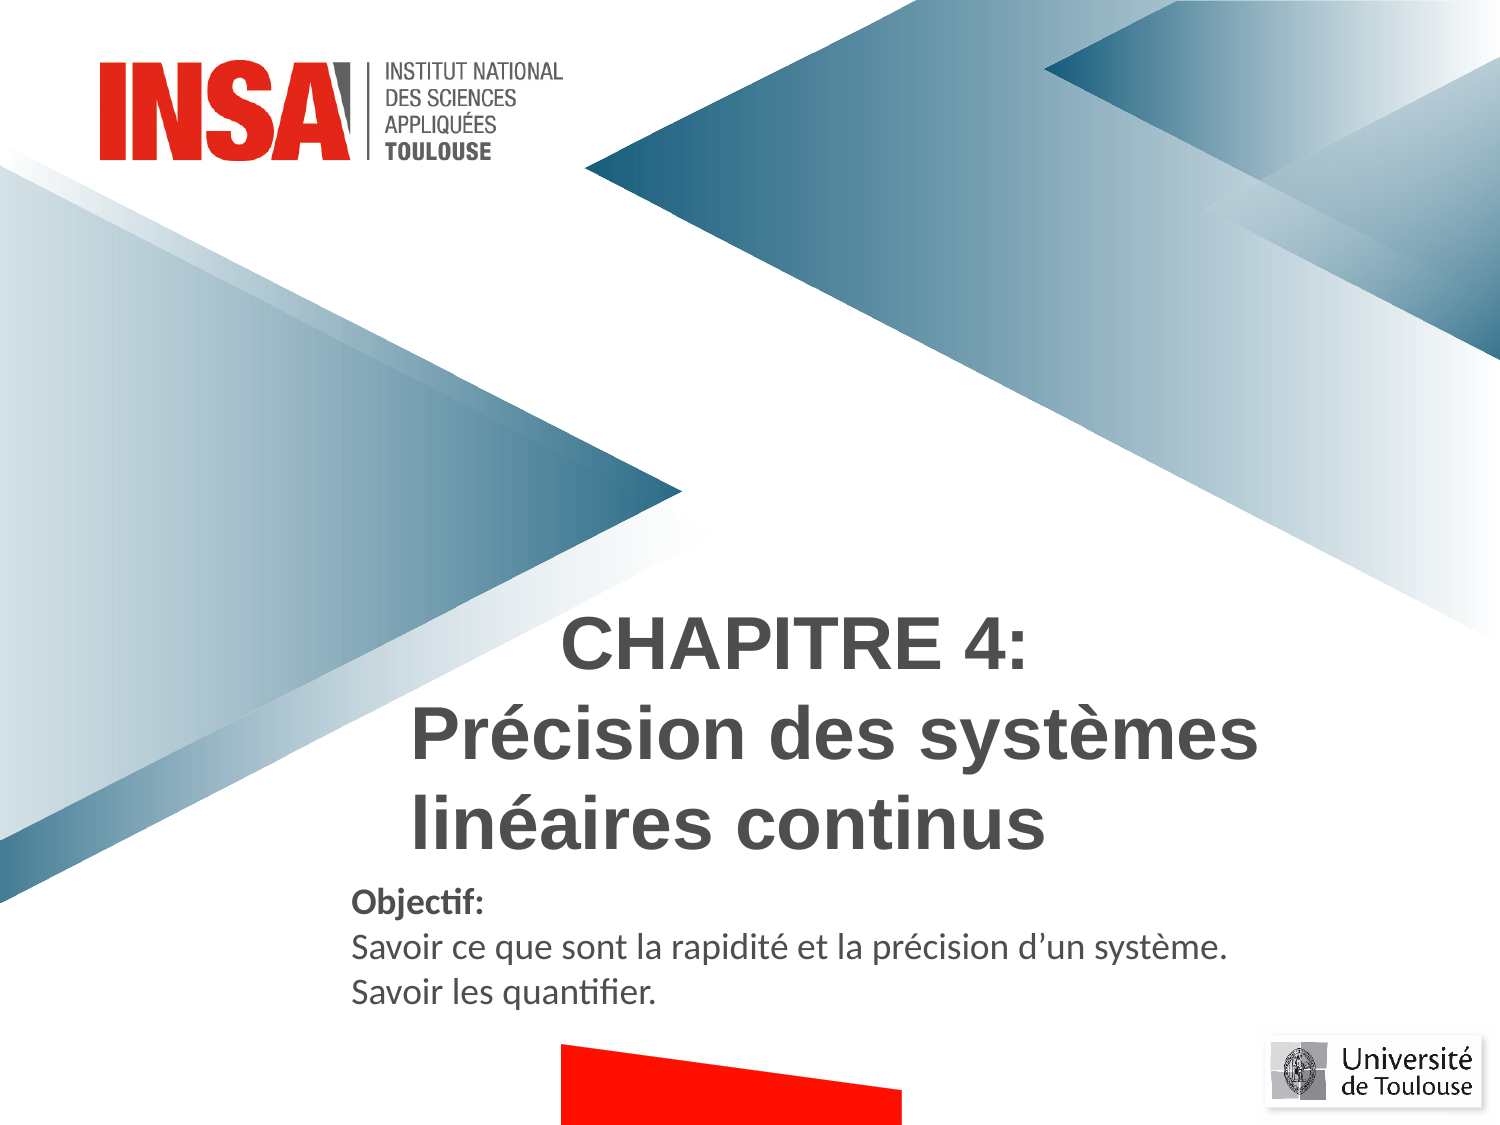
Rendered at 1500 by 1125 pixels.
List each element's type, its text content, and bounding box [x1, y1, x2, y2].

picture [100, 60, 563, 161]
picture [1253, 1023, 1499, 1125]
text_box Objectif: Savoir ce que sont la rapidité et la précision d’un système. Savoir les quantifier. [336, 869, 1296, 1020]
text_box CHAPITRE 4: Précision des systèmes linéaires continus [395, 695, 1459, 855]
